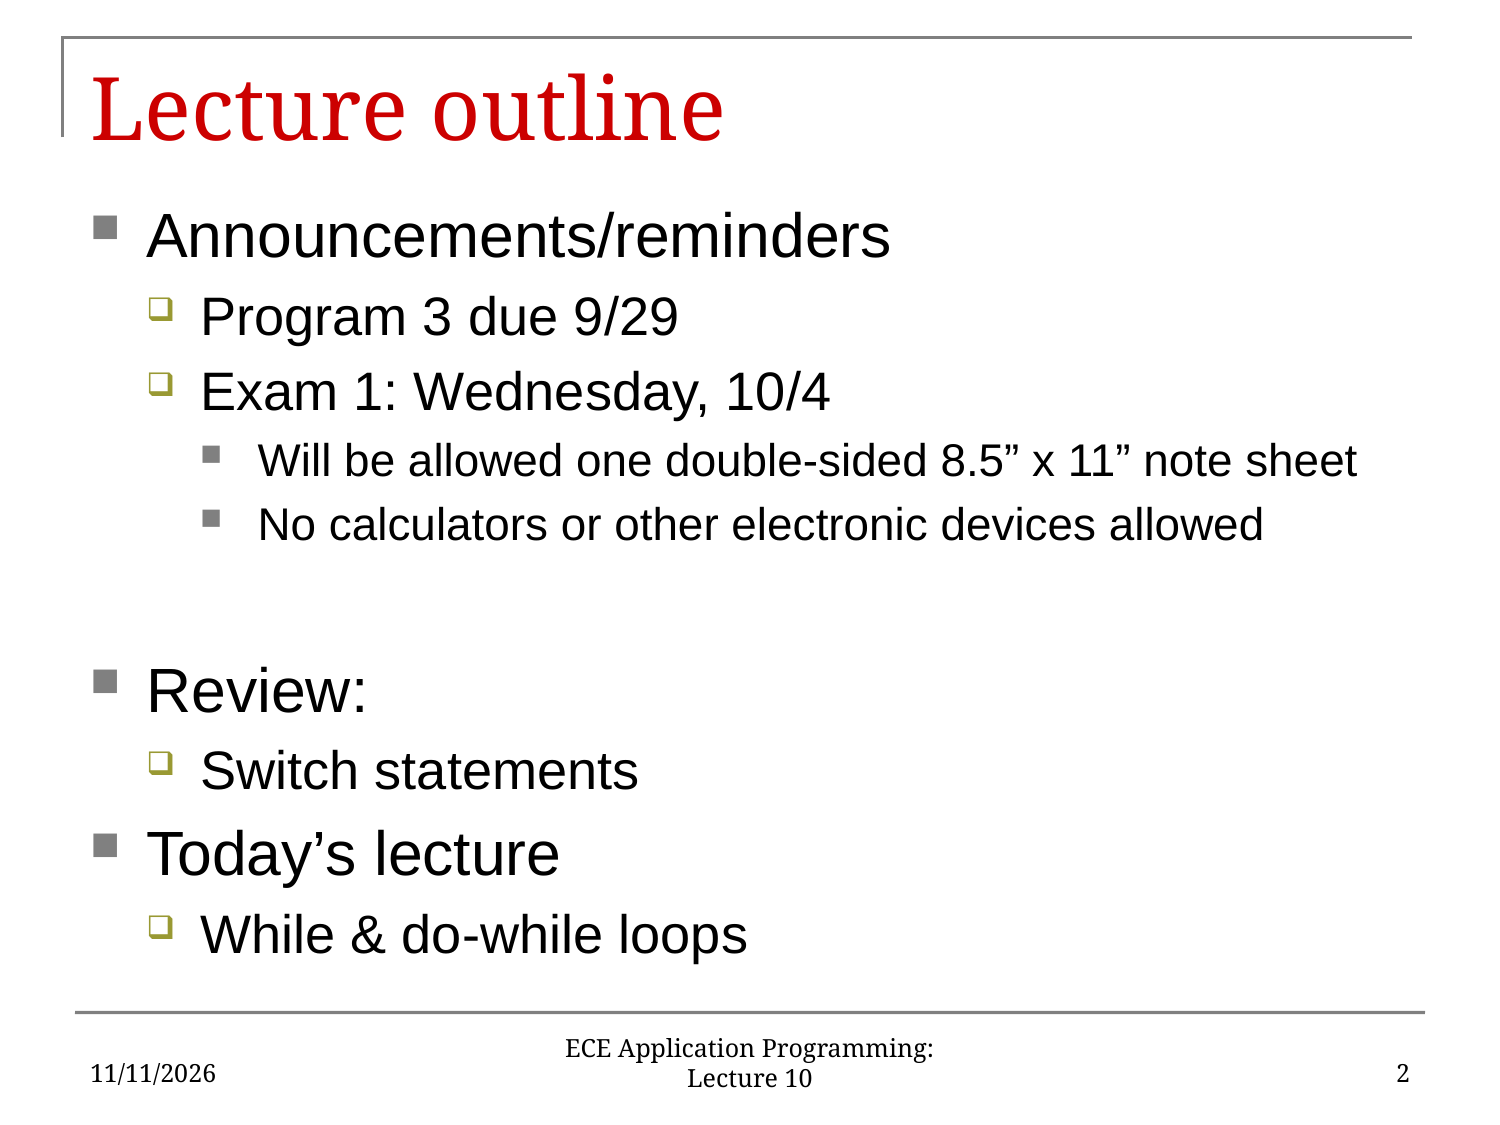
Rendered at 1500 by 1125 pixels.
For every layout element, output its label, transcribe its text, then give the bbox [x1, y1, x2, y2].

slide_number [74, 1023, 426, 1100]
list Announcements/reminders Program 3 due 9/29 Exam 1: Wednesday, 10/4 Will be allowed one double-sided 8.5” x 11” note sheet No calculators or other electronic devices allowed Review: Switch statements Today’s lecture While & do-while loops [75, 187, 1425, 1006]
footer ECE Application Programming: Lecture 10 [512, 1024, 988, 1101]
title Lecture outline [75, 45, 1425, 163]
slide_number 2 [1074, 1023, 1426, 1100]
